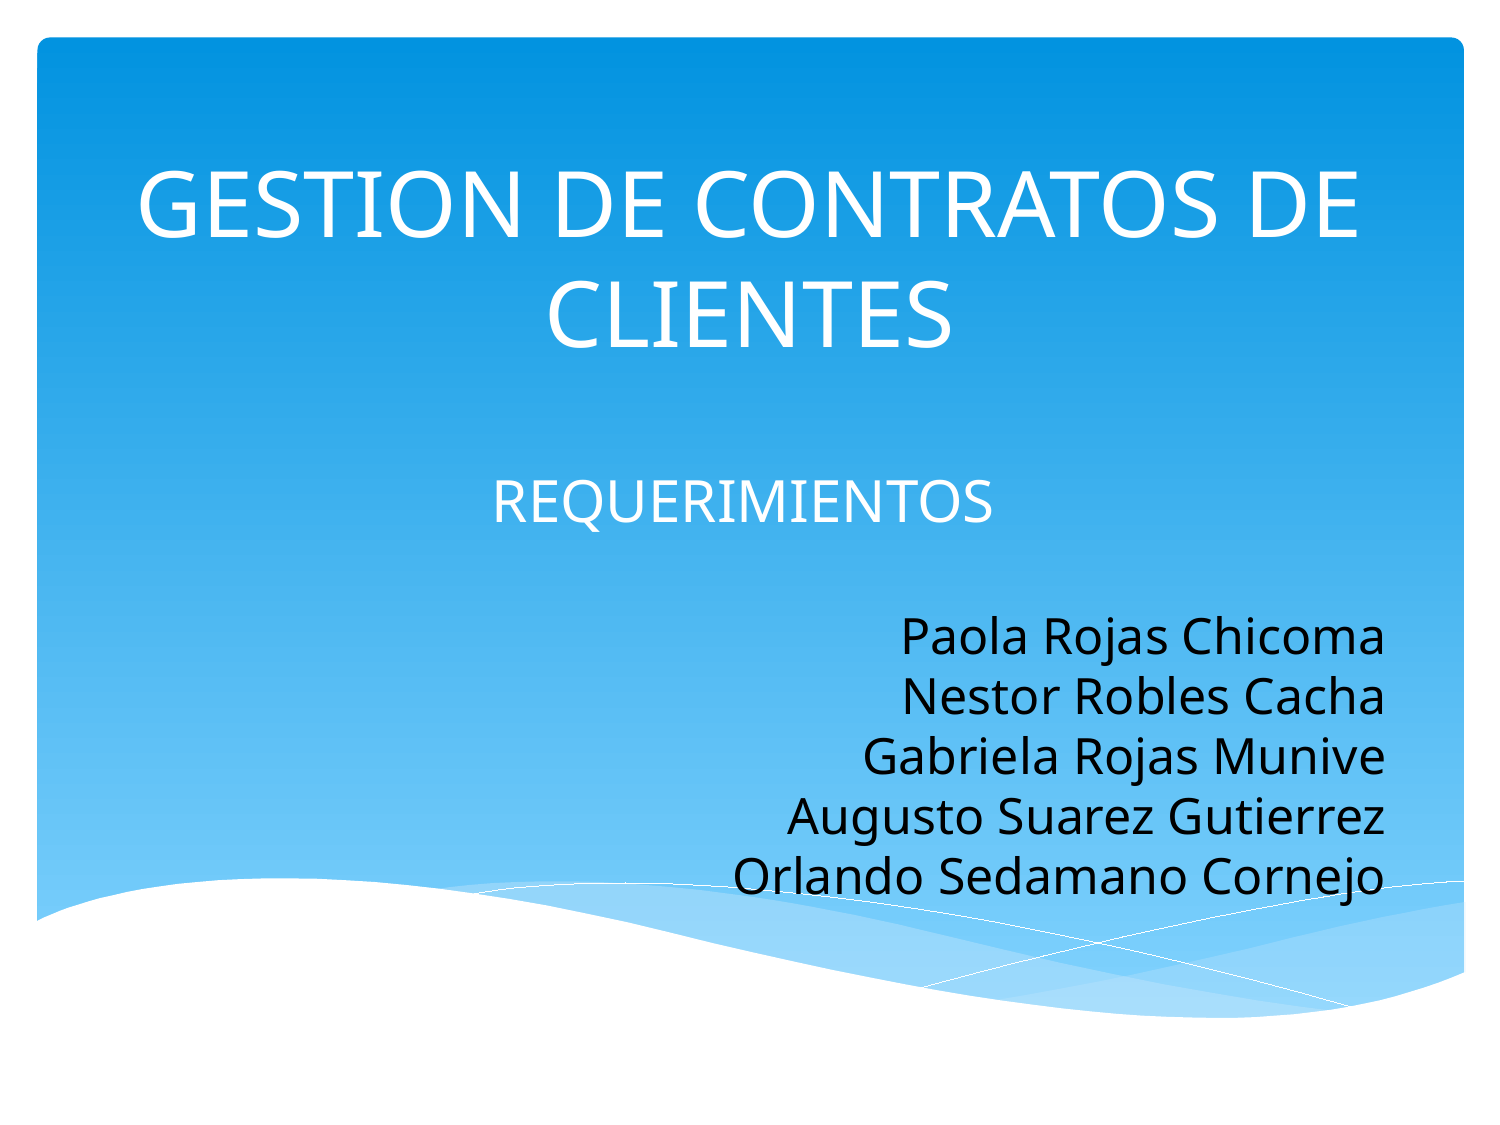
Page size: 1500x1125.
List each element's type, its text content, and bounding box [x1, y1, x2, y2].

subtitle REQUERIMIENTOS [218, 455, 1269, 551]
text_box Paola Rojas Chicoma Nestor Robles Cacha Gabriela Rojas Munive Augusto Suarez Gutierrez Orlando Sedamano Cornejo [373, 597, 1402, 973]
title GESTION DE CONTRATOS DE CLIENTES [111, 113, 1388, 374]
